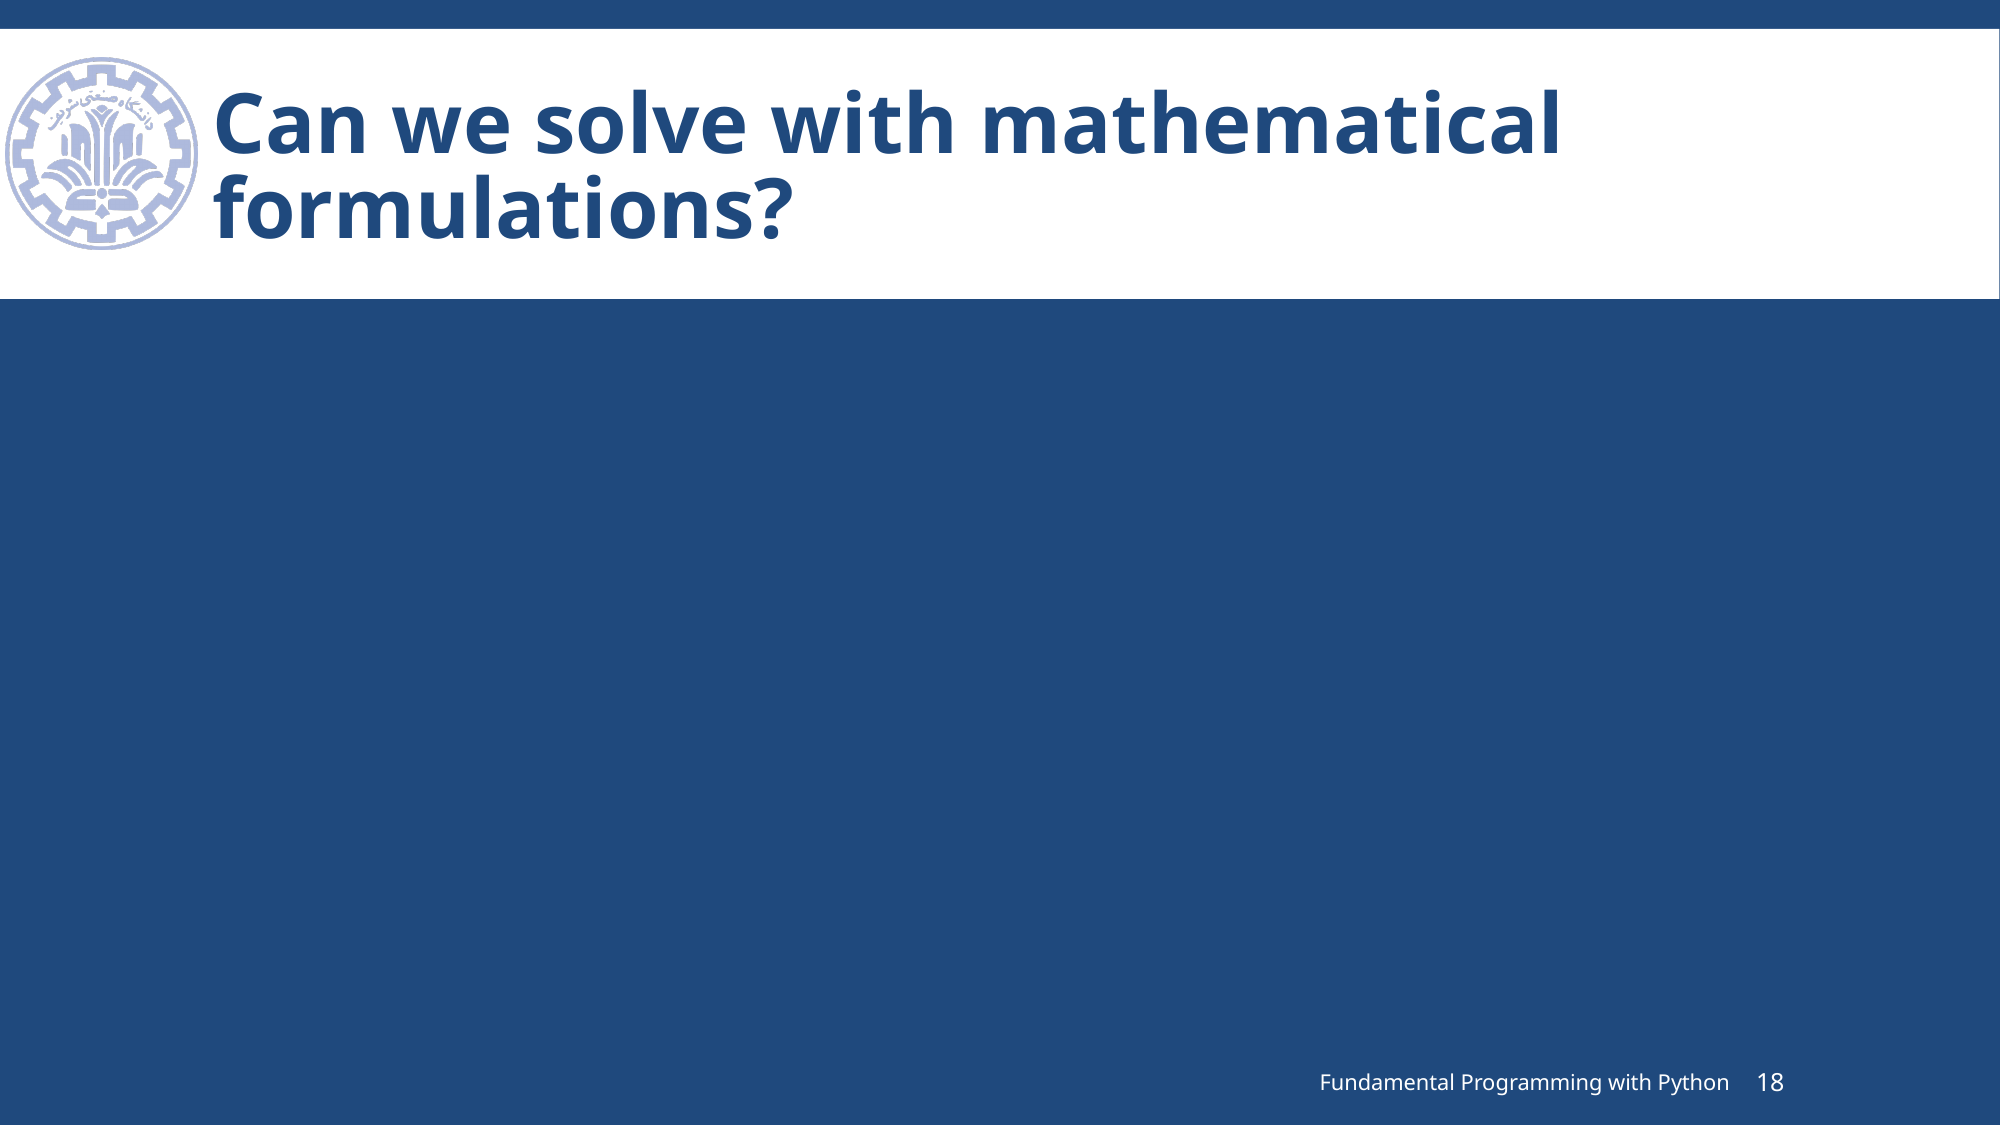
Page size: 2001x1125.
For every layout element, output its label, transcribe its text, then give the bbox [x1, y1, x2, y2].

footer Fundamental Programming with Python [918, 1053, 1746, 1114]
title Can we solve with mathematical formulations? [197, 46, 1803, 295]
slide_number 18 [1748, 1053, 1904, 1114]
